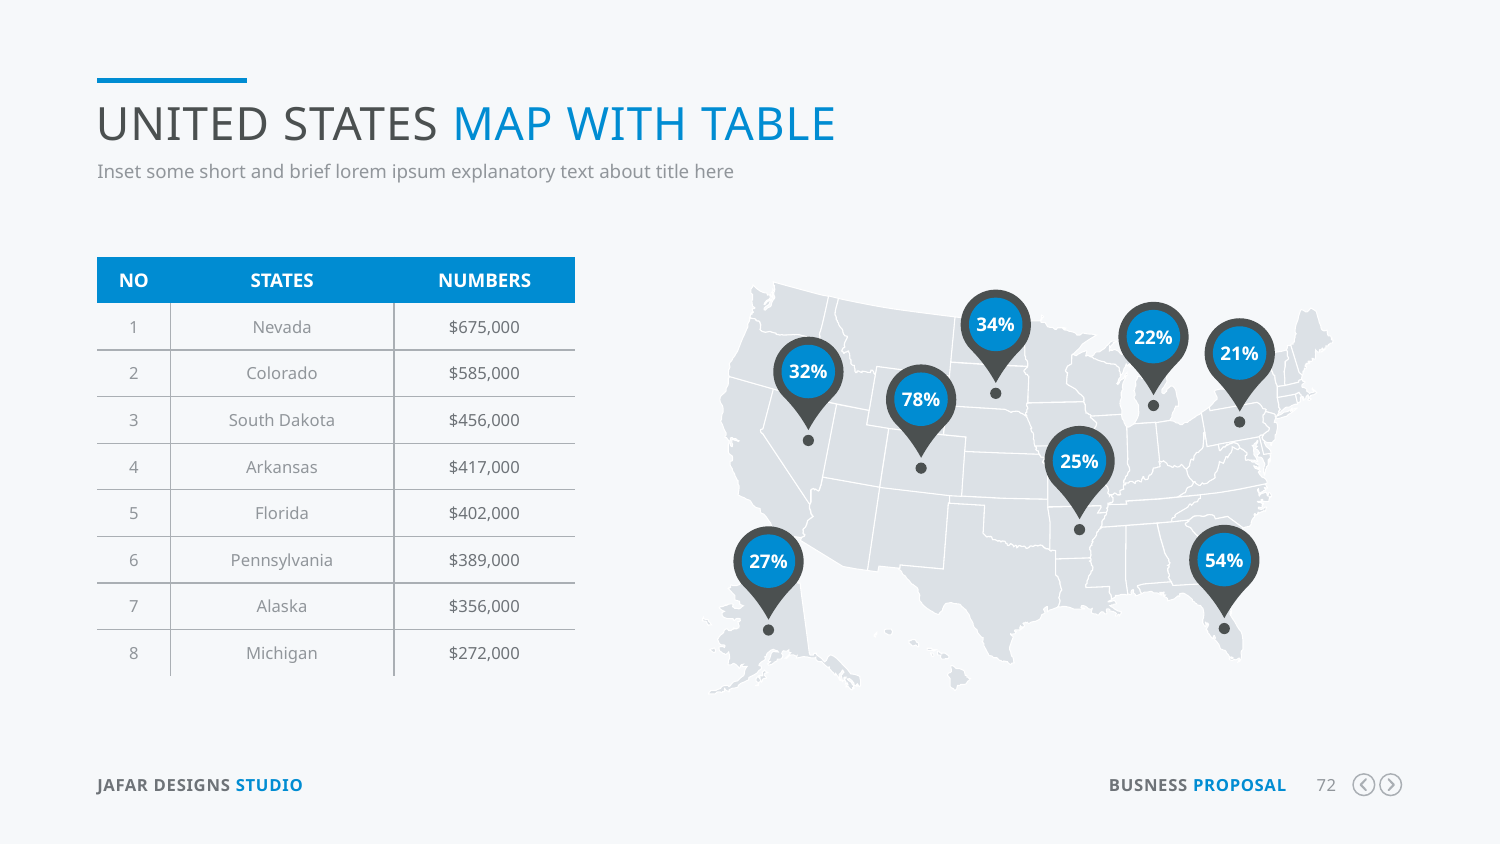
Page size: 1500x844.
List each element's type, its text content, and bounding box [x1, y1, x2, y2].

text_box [1044, 425, 1115, 536]
table_cell $675,000 [395, 303, 575, 349]
table_cell 6 [97, 537, 170, 582]
table_cell Florida [171, 490, 393, 536]
table_cell $585,000 [395, 351, 575, 396]
table_cell 1 [97, 303, 170, 349]
table_cell 8 [97, 630, 170, 676]
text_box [1118, 301, 1189, 412]
table_cell South Dakota [171, 397, 393, 443]
table_header NO [97, 257, 170, 303]
table_cell Michigan [171, 630, 393, 676]
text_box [1189, 524, 1260, 635]
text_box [1204, 318, 1275, 428]
table_cell Nevada [171, 303, 393, 349]
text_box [702, 281, 1334, 694]
table_cell 4 [97, 444, 170, 489]
table_cell 2 [97, 351, 170, 396]
table_cell Pennsylvania [171, 537, 393, 582]
table_cell $402,000 [395, 490, 575, 536]
table_header STATES [171, 257, 393, 303]
table_cell 5 [97, 490, 170, 536]
table_cell $356,000 [395, 584, 575, 629]
table_header NUMBERS [395, 257, 575, 303]
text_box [773, 336, 844, 447]
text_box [960, 289, 1031, 400]
table_cell 7 [97, 584, 170, 629]
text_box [885, 364, 957, 474]
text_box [733, 526, 804, 636]
table_cell $456,000 [395, 397, 575, 443]
table_cell Arkansas [171, 444, 393, 489]
table_cell $417,000 [395, 444, 575, 489]
table_cell Alaska [171, 584, 393, 629]
table_cell Colorado [171, 351, 393, 396]
table_cell $272,000 [395, 630, 575, 676]
table_cell 3 [97, 397, 170, 443]
list United states map with table [95, 94, 1401, 158]
list Inset some short and brief lorem ipsum explanatory text about title here [97, 157, 1403, 181]
table_cell $389,000 [395, 537, 575, 582]
